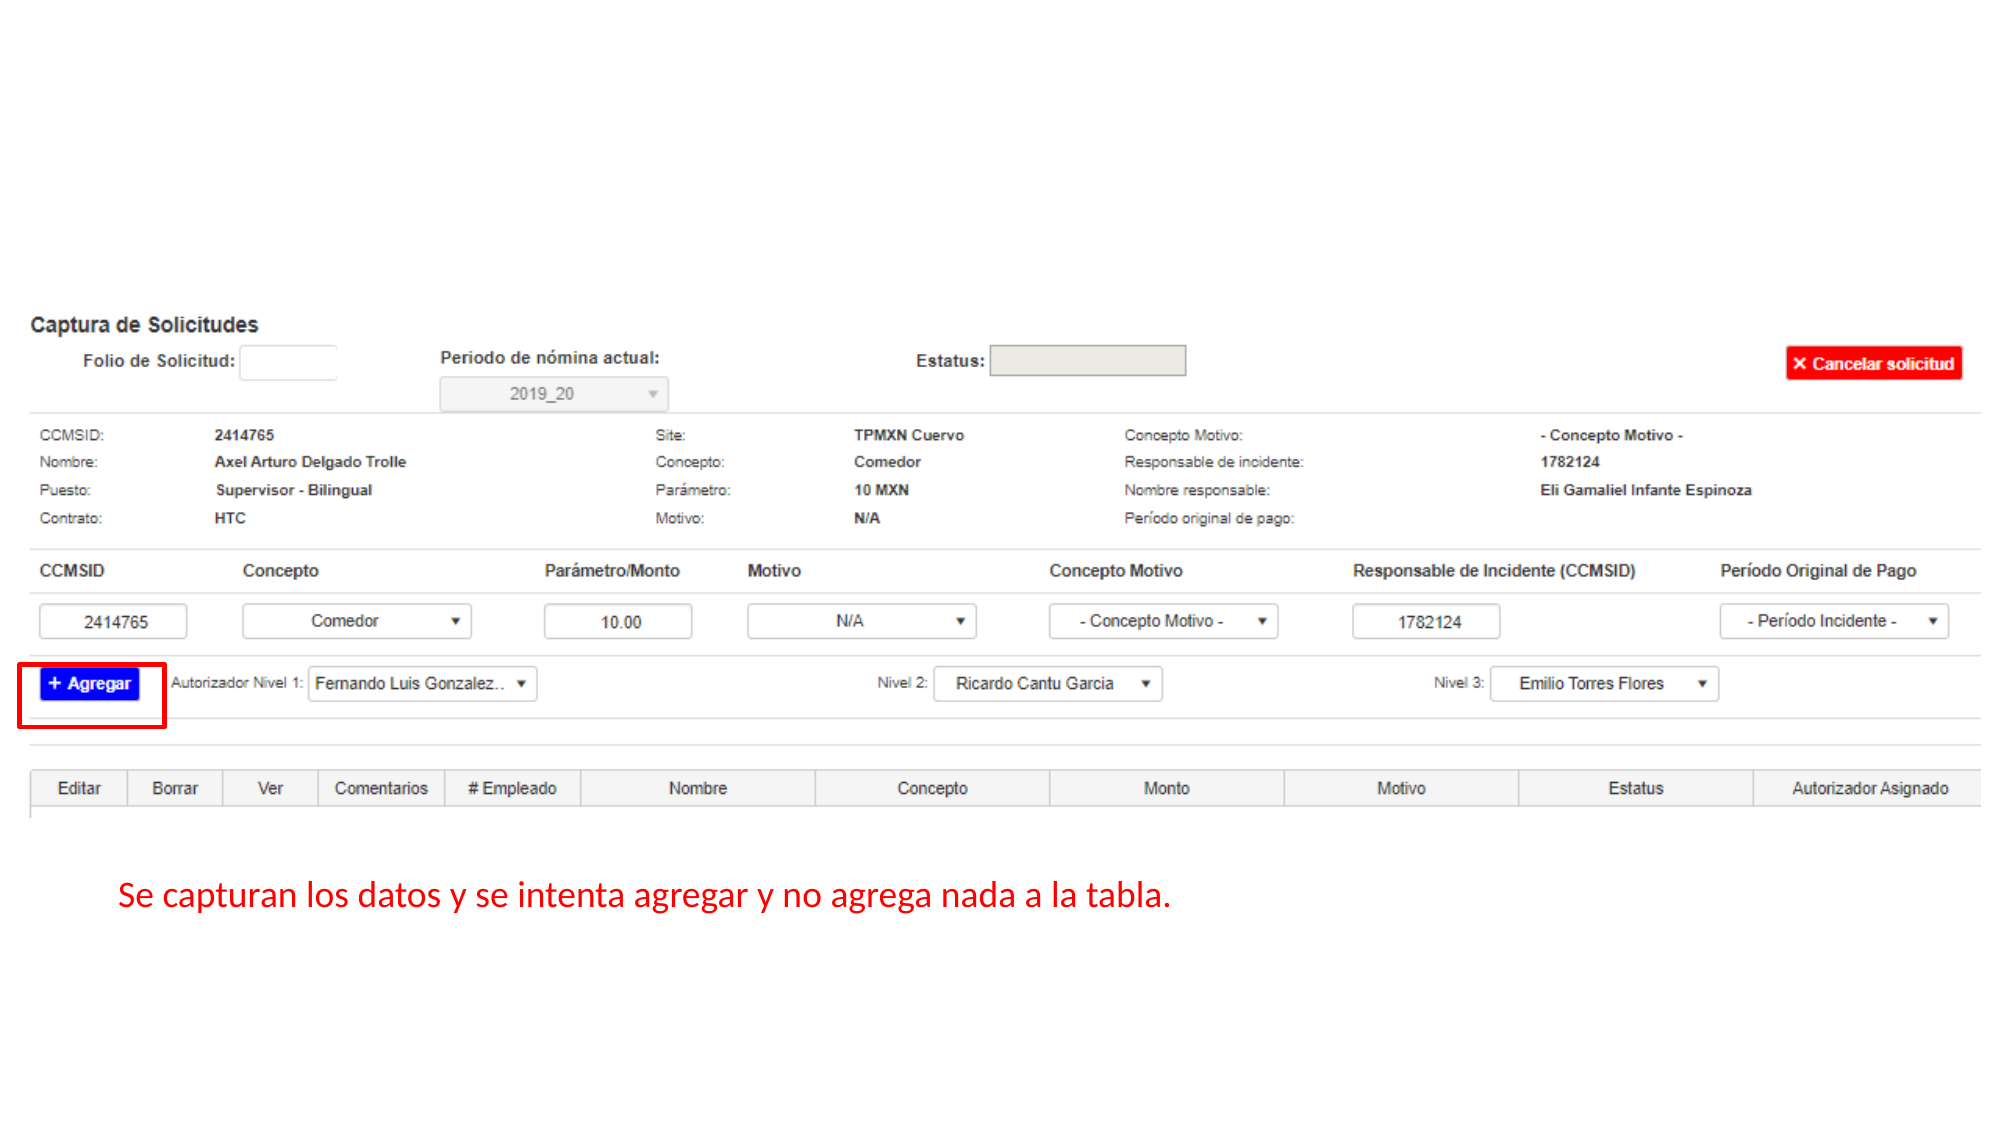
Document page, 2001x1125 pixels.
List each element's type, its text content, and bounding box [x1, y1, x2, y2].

text_box Se capturan los datos y se intenta agregar y no agrega nada a la tabla. [103, 862, 1189, 923]
picture [19, 306, 1981, 819]
